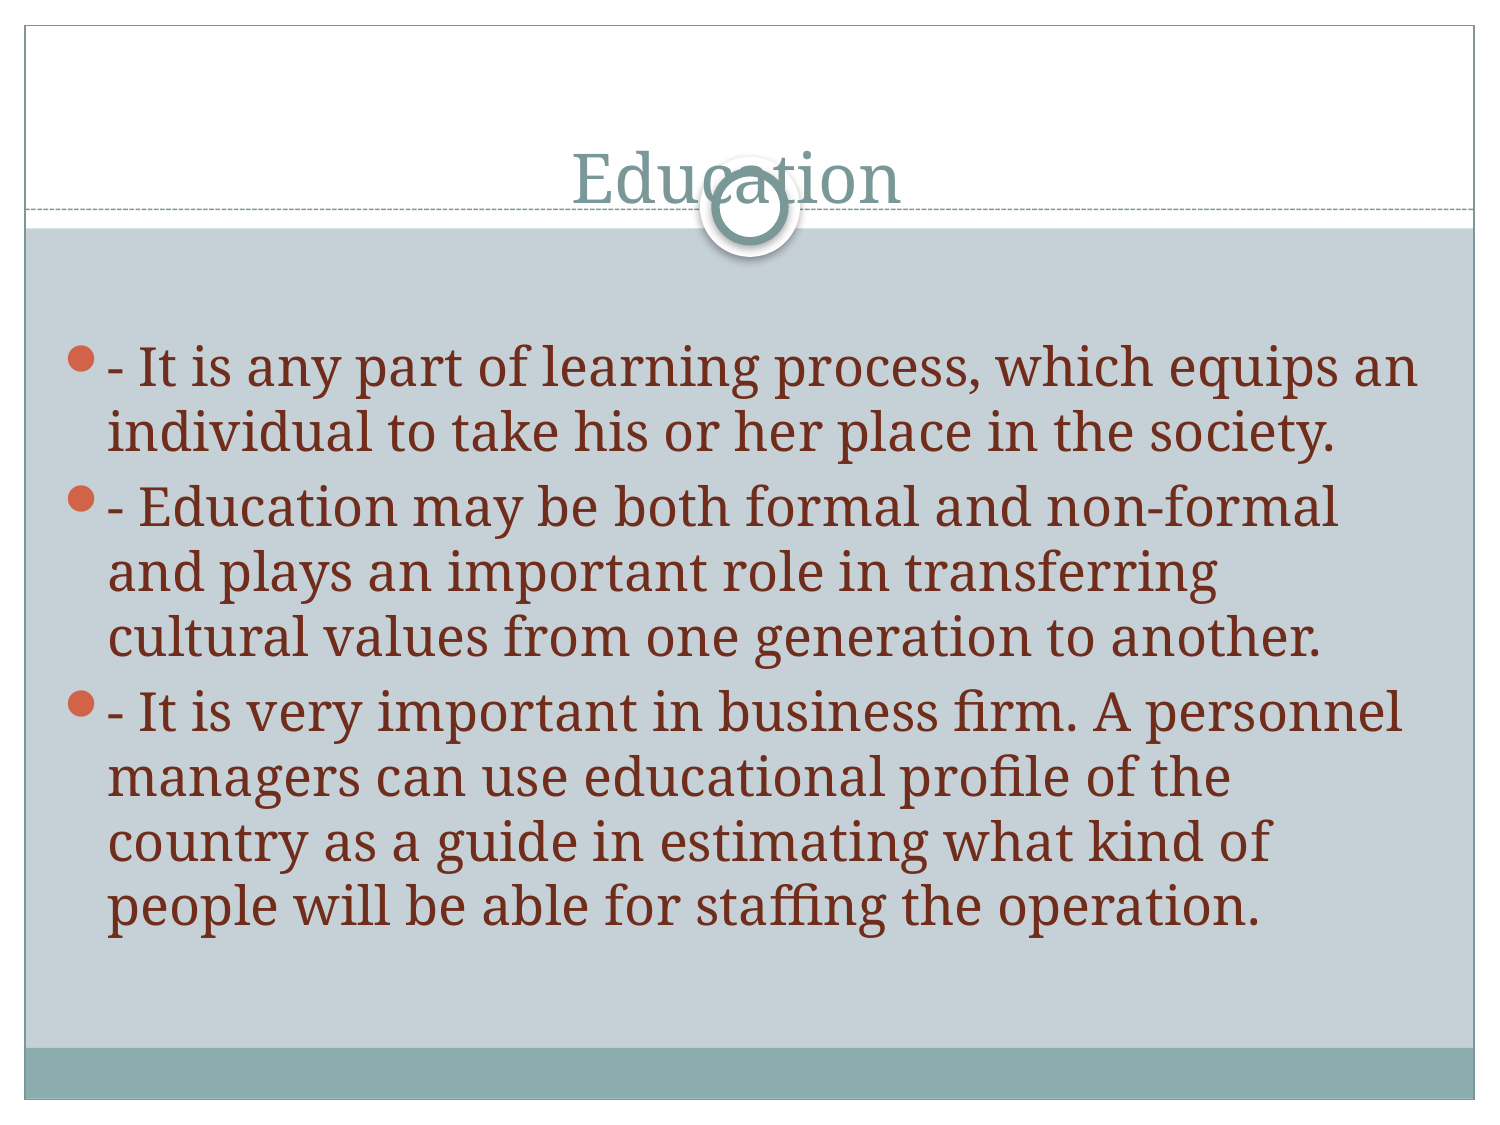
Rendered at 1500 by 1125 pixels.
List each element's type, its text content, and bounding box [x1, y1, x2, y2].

title Education [62, 24, 1413, 225]
list - It is any part of learning process, which equips an individual to take his or her place in the society. - Education may be both formal and non-formal and plays an important role in transferring cultural values from one generation to another. - It is very important in business firm. A personnel managers can use educational profile of the country as a guide in estimating what kind of people will be able for staffing the operation. [49, 324, 1445, 1001]
